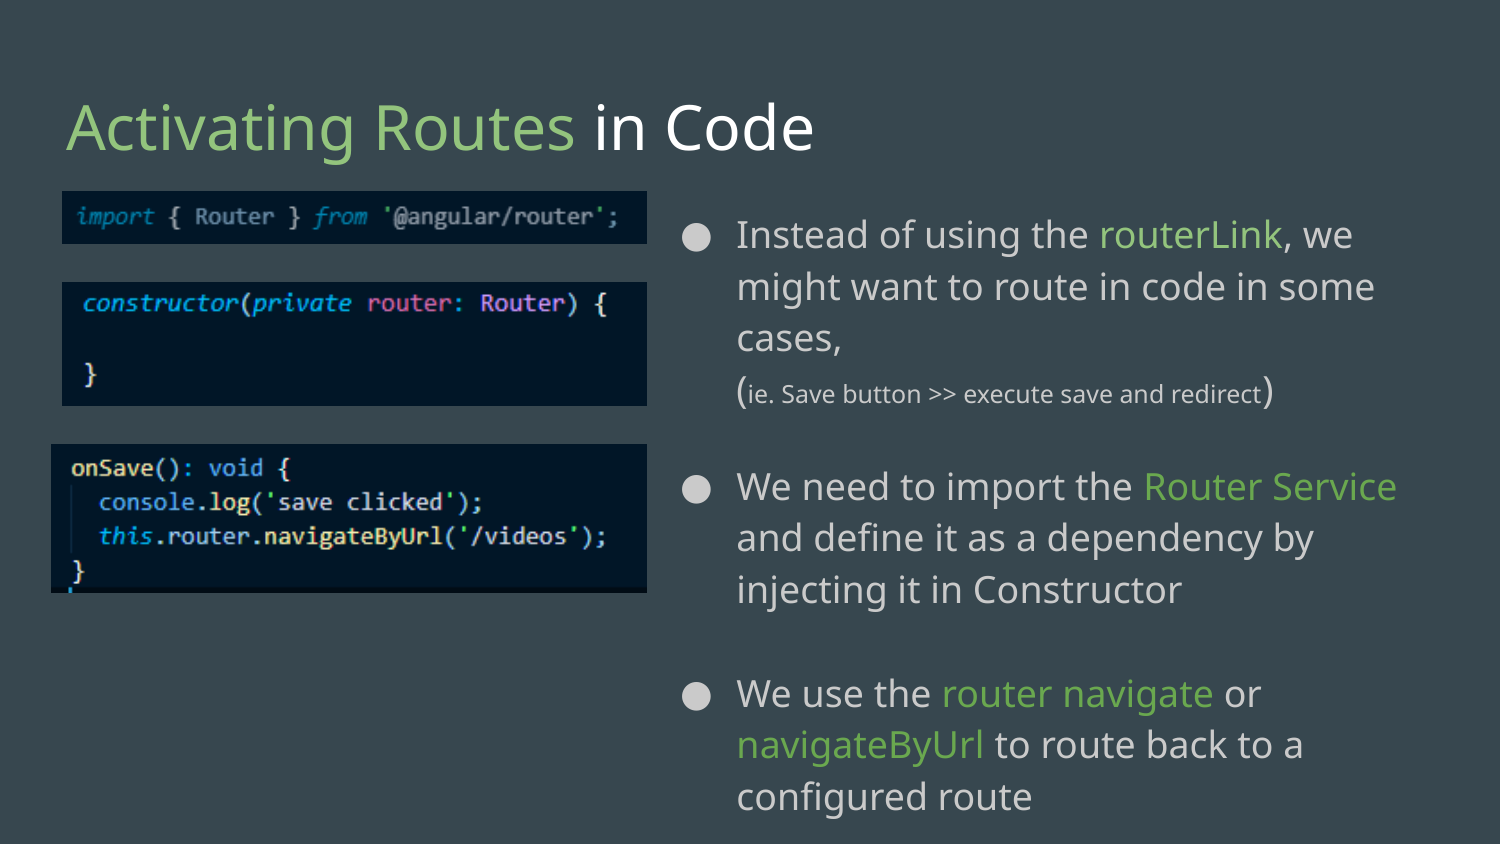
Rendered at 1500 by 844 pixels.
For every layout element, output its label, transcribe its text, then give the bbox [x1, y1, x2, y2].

list Instead of using the routerLink, we might want to route in code in some cases, (ie. Save button >> execute save and redirect) We need to import the Router Service and define it as a dependency by injecting it in Constructor We use the router navigate or navigateByUrl to route back to a configured route [646, 189, 1449, 750]
title Activating Routes in Code [51, 72, 1449, 167]
picture [62, 191, 647, 244]
picture [50, 444, 647, 594]
picture [62, 281, 647, 406]
